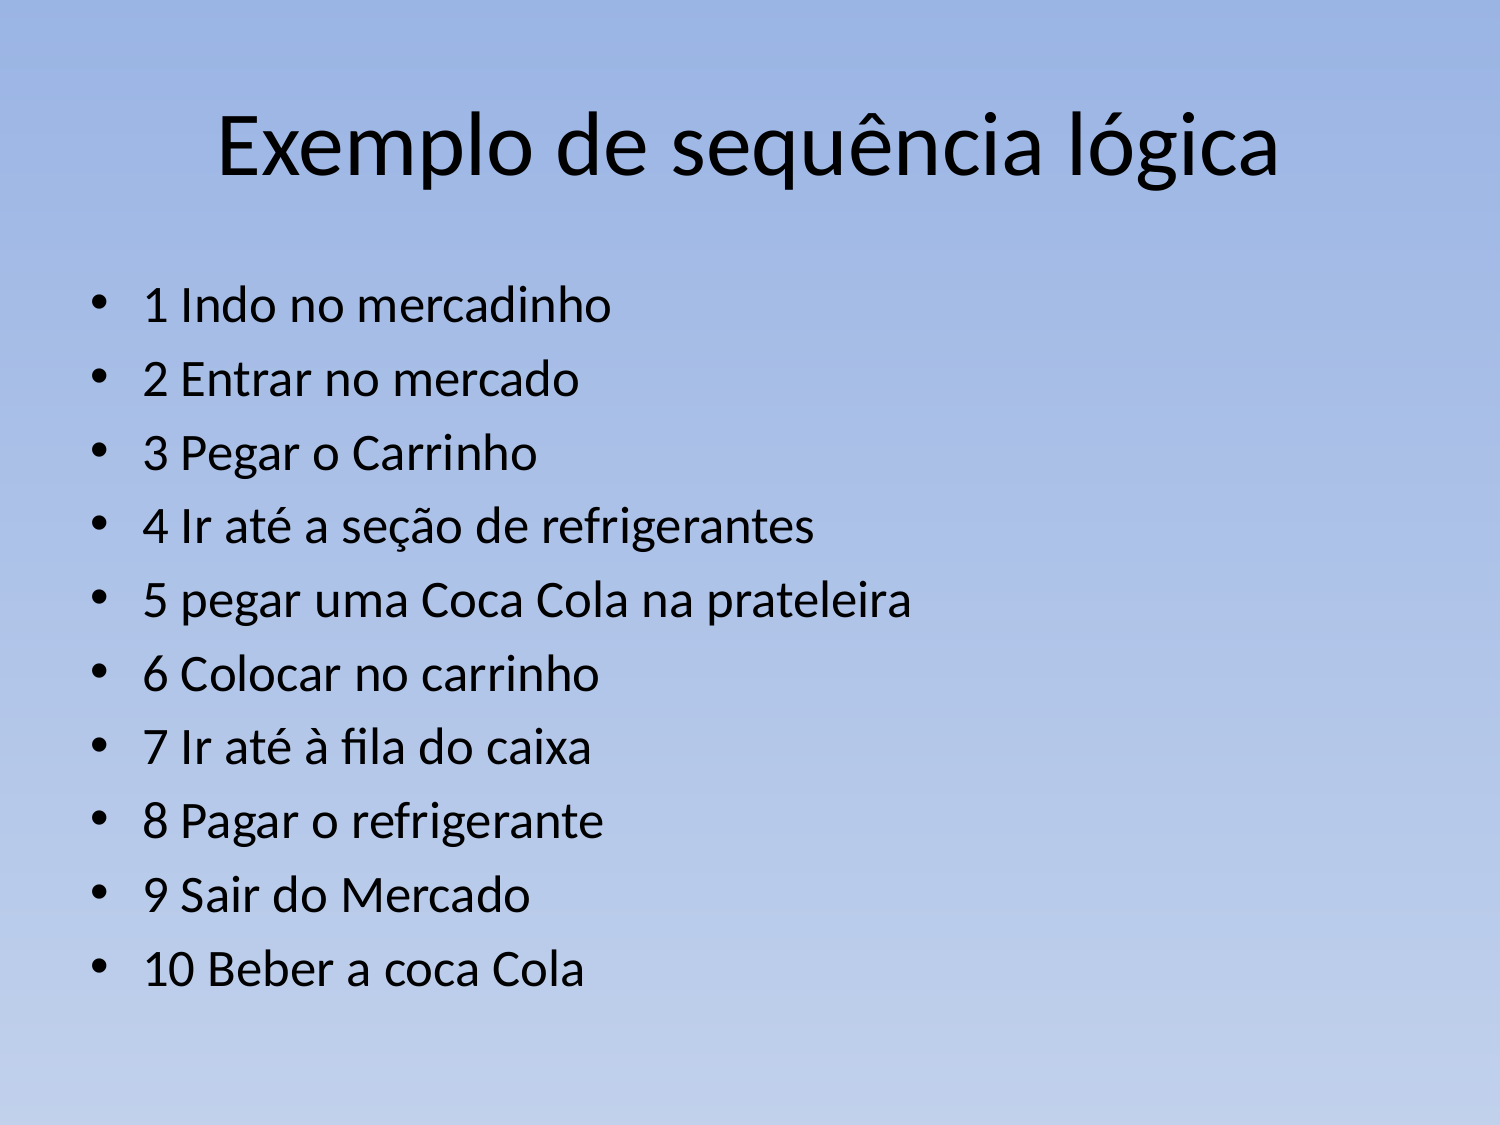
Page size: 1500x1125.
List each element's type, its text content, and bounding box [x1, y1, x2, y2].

list 1 Indo no mercadinho 2 Entrar no mercado 3 Pegar o Carrinho 4 Ir até a seção de refrigerantes 5 pegar uma Coca Cola na prateleira 6 Colocar no carrinho 7 Ir até à fila do caixa 8 Pagar o refrigerante 9 Sair do Mercado 10 Beber a coca Cola [75, 262, 1425, 1005]
title Exemplo de sequência lógica [75, 45, 1425, 233]
